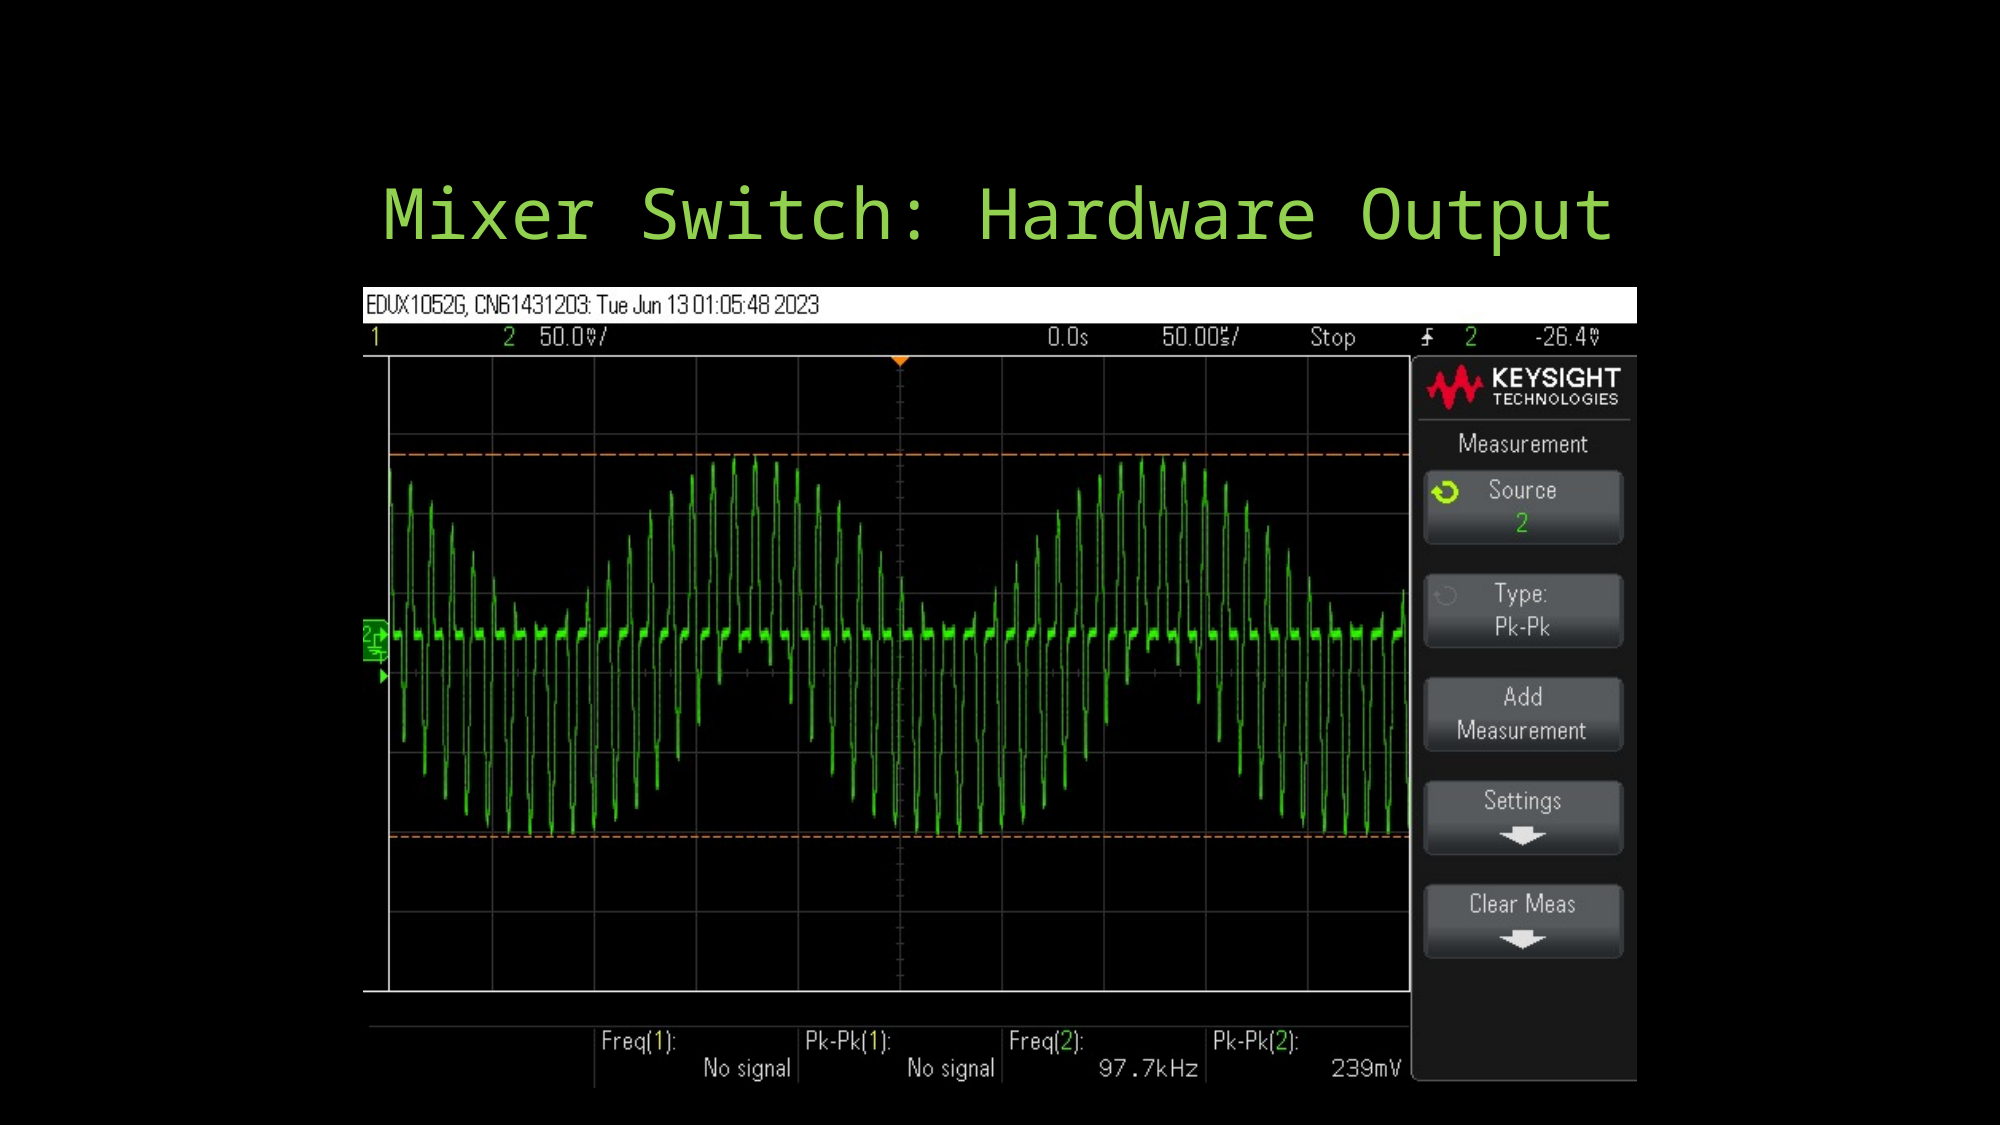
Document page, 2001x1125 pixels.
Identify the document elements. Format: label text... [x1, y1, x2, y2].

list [363, 287, 1637, 1088]
title Mixer Switch: Hardware Output [249, 75, 1750, 263]
